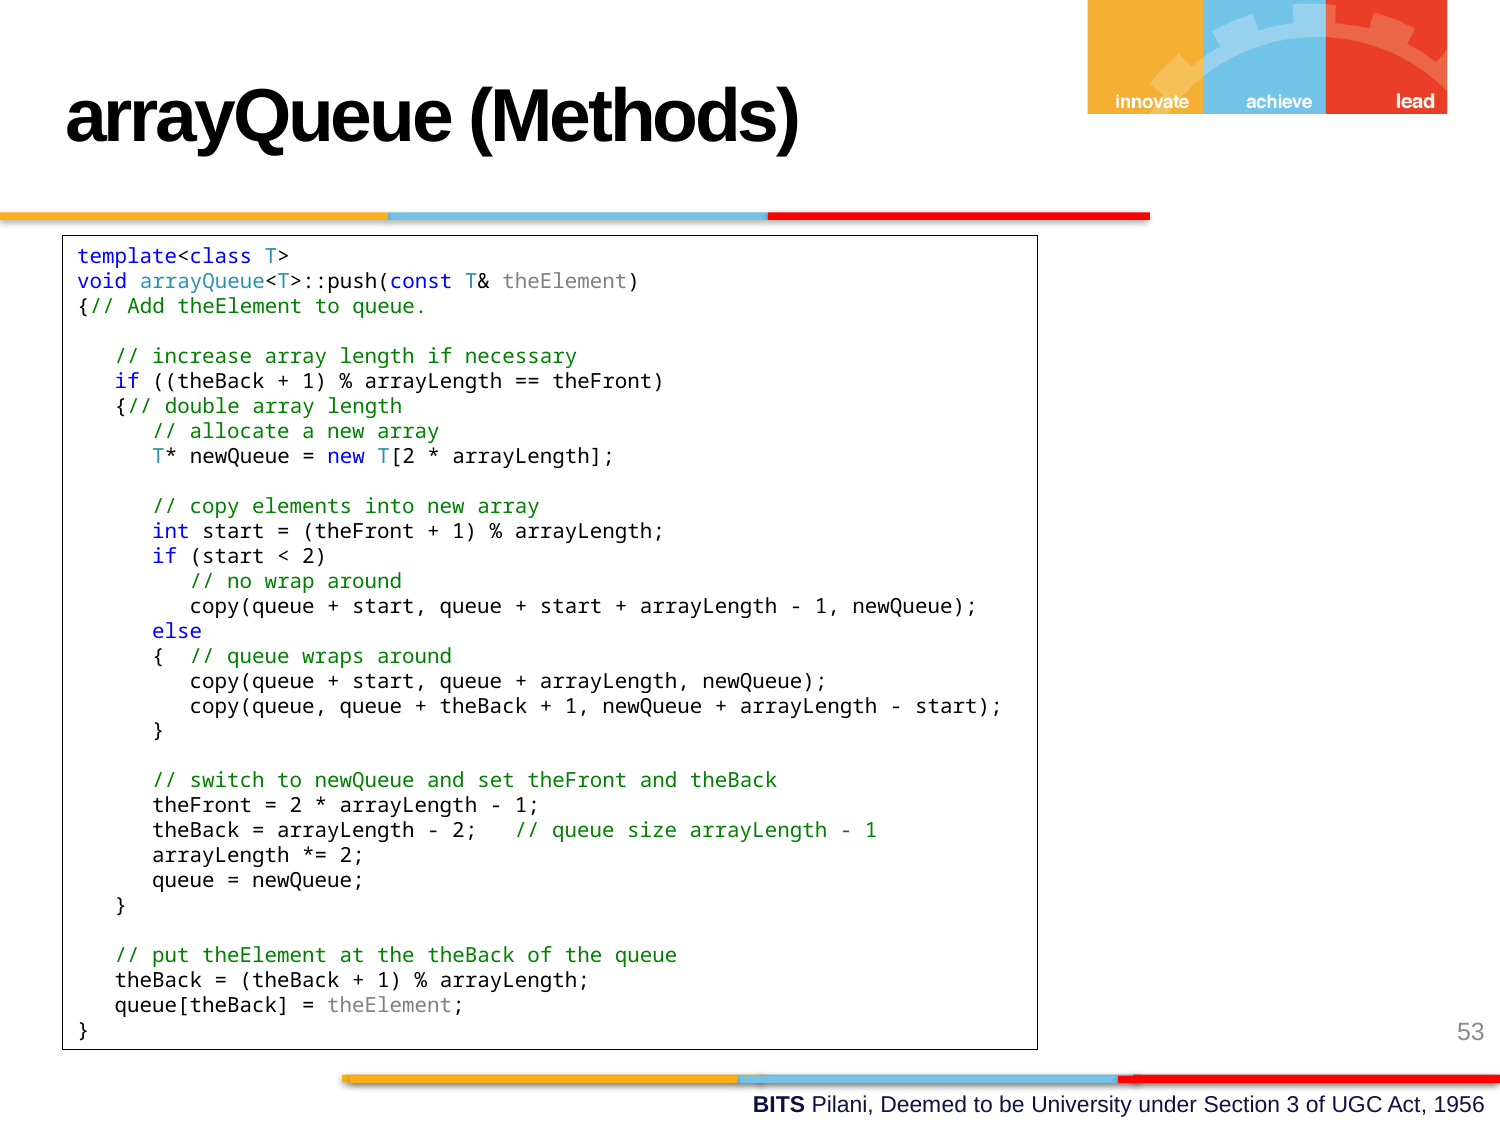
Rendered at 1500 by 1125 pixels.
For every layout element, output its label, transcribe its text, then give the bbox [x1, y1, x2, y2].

text_box template<class T> void arrayQueue<T>::push(const T& theElement) {// Add theElement to queue. // increase array length if necessary if ((theBack + 1) % arrayLength == theFront) {// double array length // allocate a new array T* newQueue = new T[2 * arrayLength]; // copy elements into new array int start = (theFront + 1) % arrayLength; if (start < 2) // no wrap around copy(queue + start, queue + start + arrayLength - 1, newQueue); else { // queue wraps around copy(queue + start, queue + arrayLength, newQueue); copy(queue, queue + theBack + 1, newQueue + arrayLength - start); } // switch to newQueue and set theFront and theBack theFront = 2 * arrayLength - 1; theBack = arrayLength - 2; // queue size arrayLength - 1 arrayLength *= 2; queue = newQueue; } // put theElement at the theBack of the queue theBack = (theBack + 1) % arrayLength; queue[theBack] = theElement; } [62, 235, 1038, 1050]
picture [1087, 0, 1448, 114]
slide_number 53 [1149, 1000, 1500, 1061]
list arrayQueue (Methods) [50, 24, 1088, 213]
